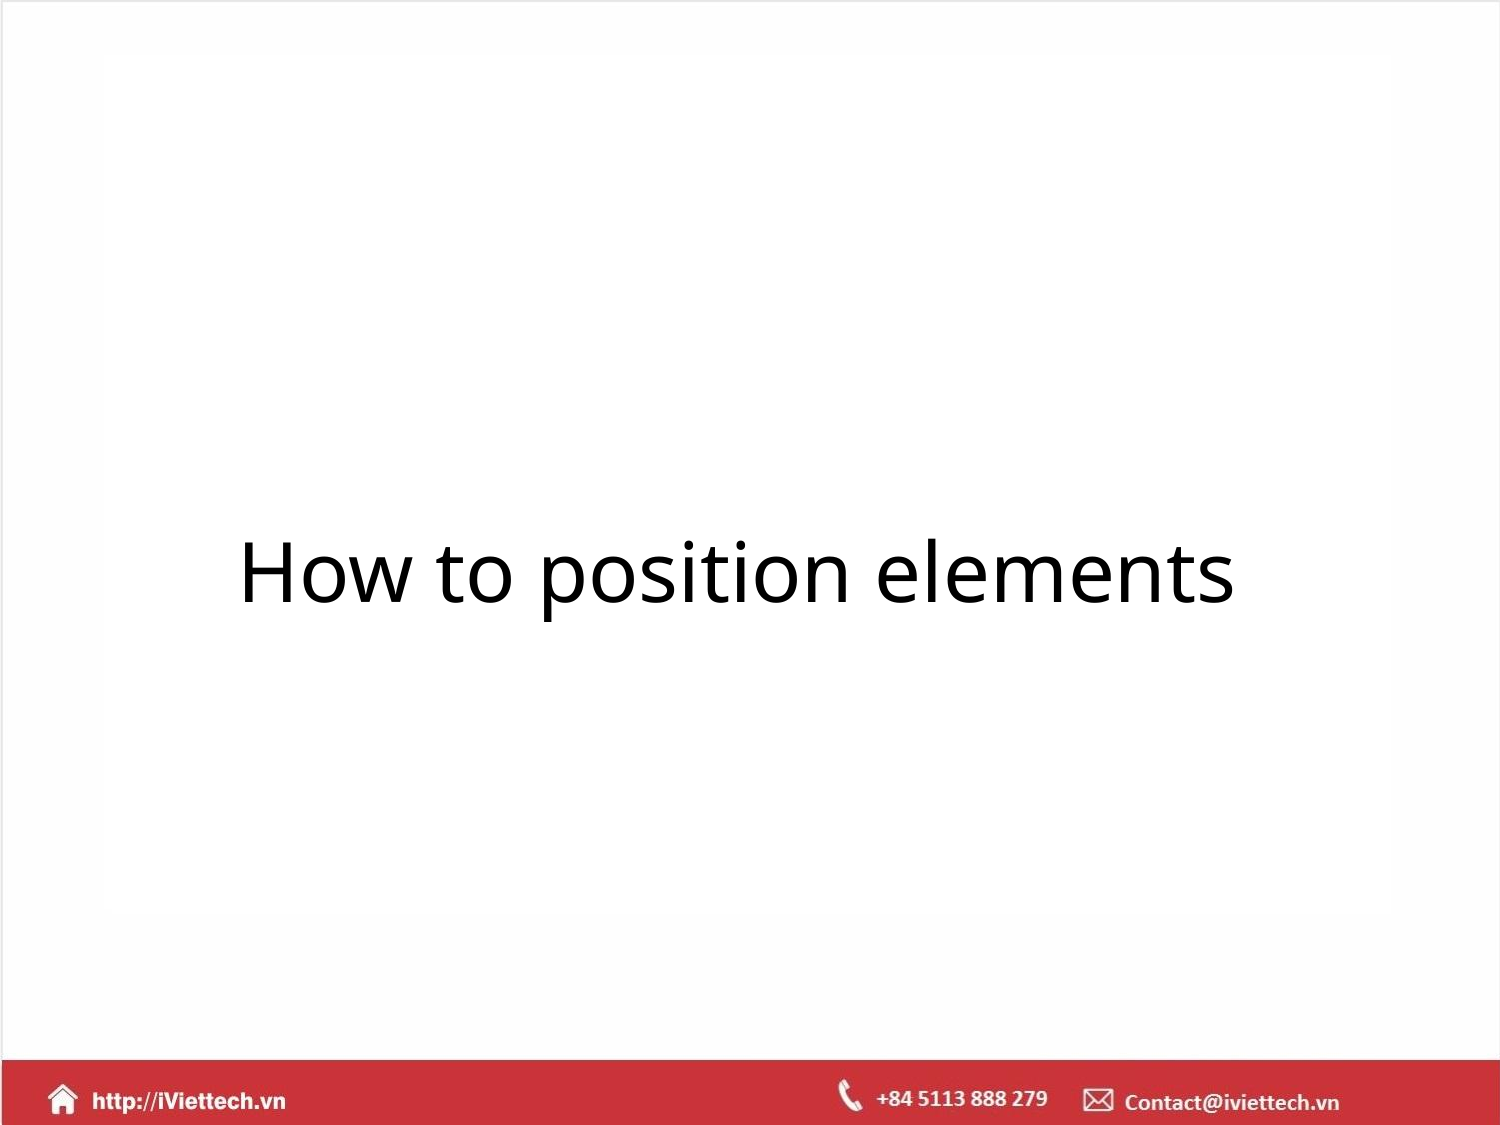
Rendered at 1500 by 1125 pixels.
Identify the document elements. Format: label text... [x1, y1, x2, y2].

title How to position elements [62, 474, 1413, 663]
picture [0, 0, 1500, 1125]
